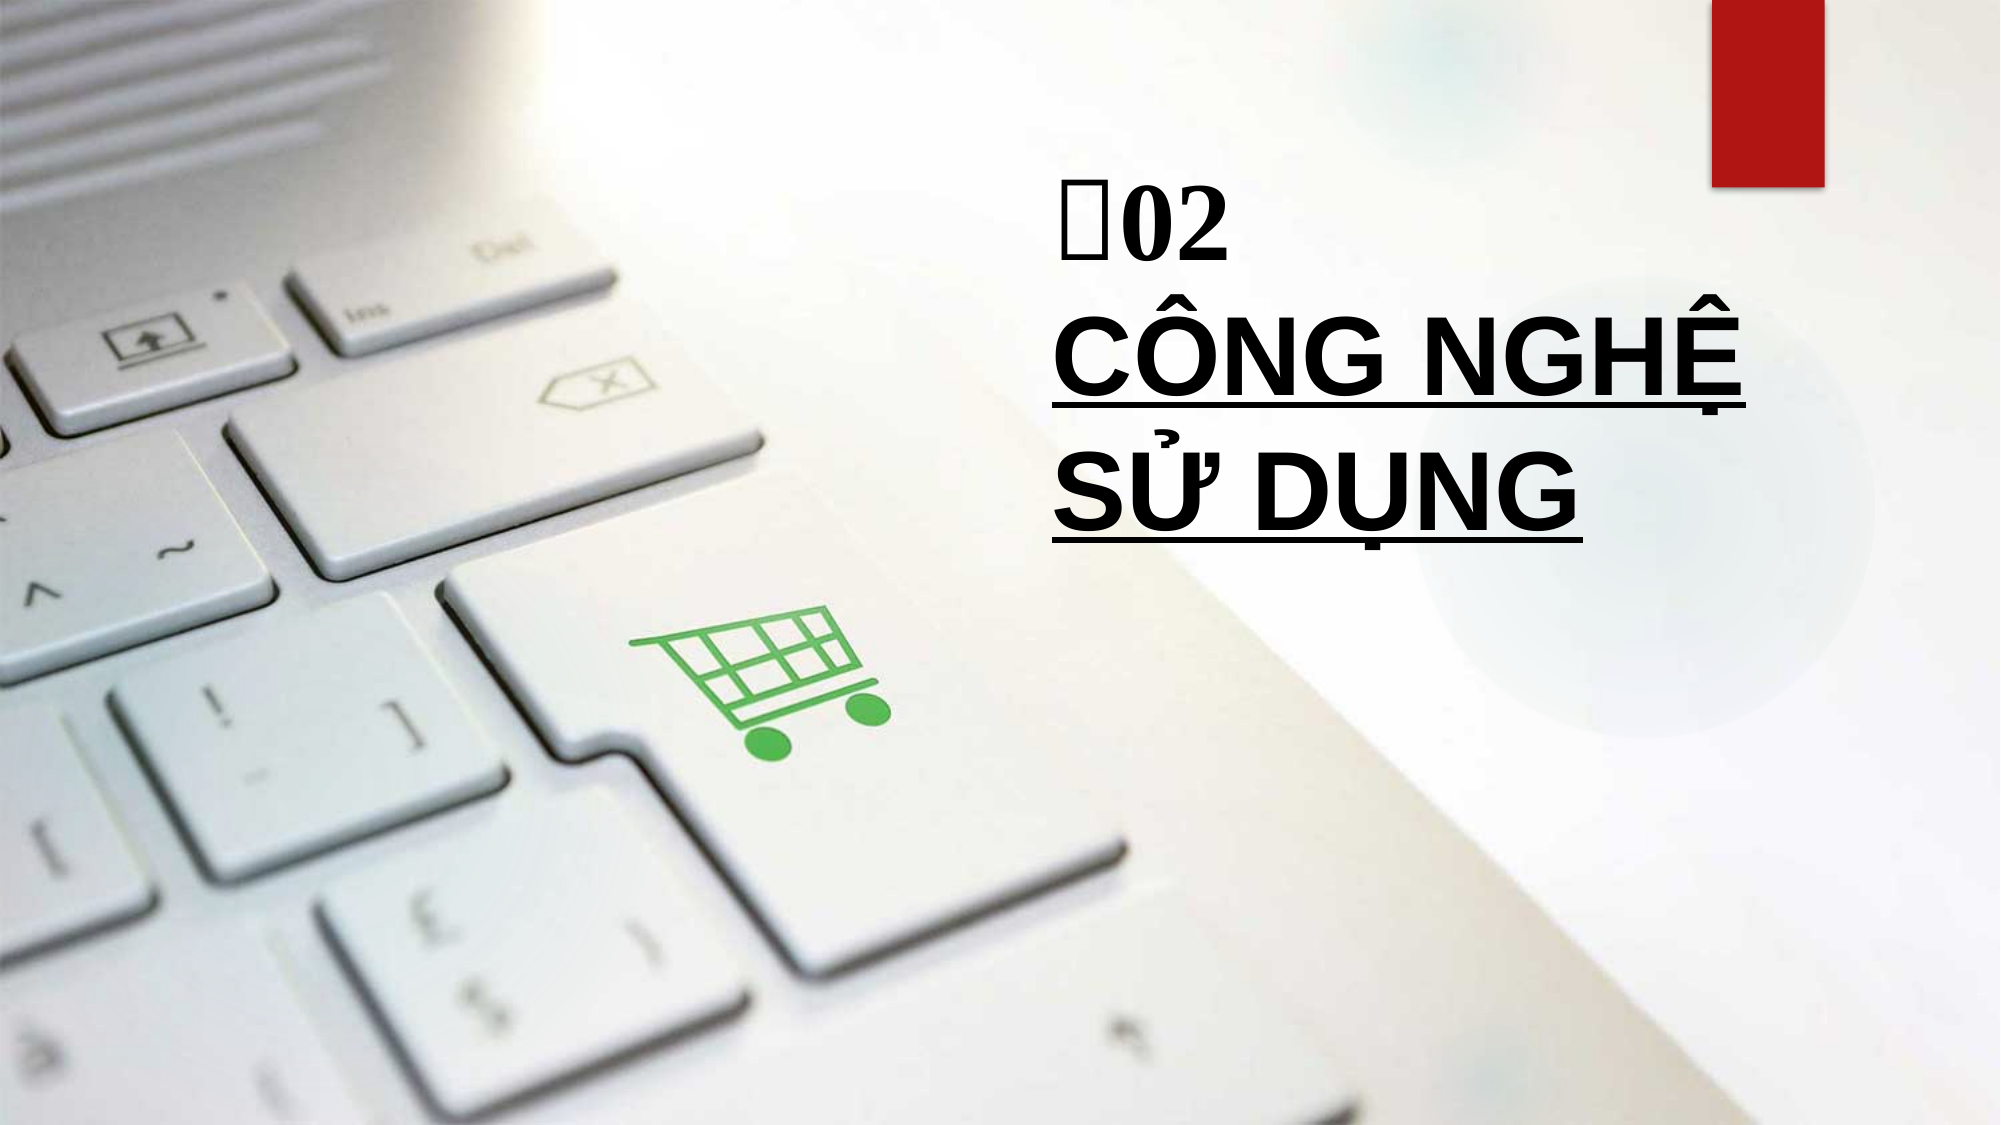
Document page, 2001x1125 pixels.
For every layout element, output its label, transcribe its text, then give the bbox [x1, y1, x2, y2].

text_box 02 CÔNG NGHỆ SỬ DỤNG [1037, 141, 1793, 561]
picture [0, 0, 2001, 1125]
